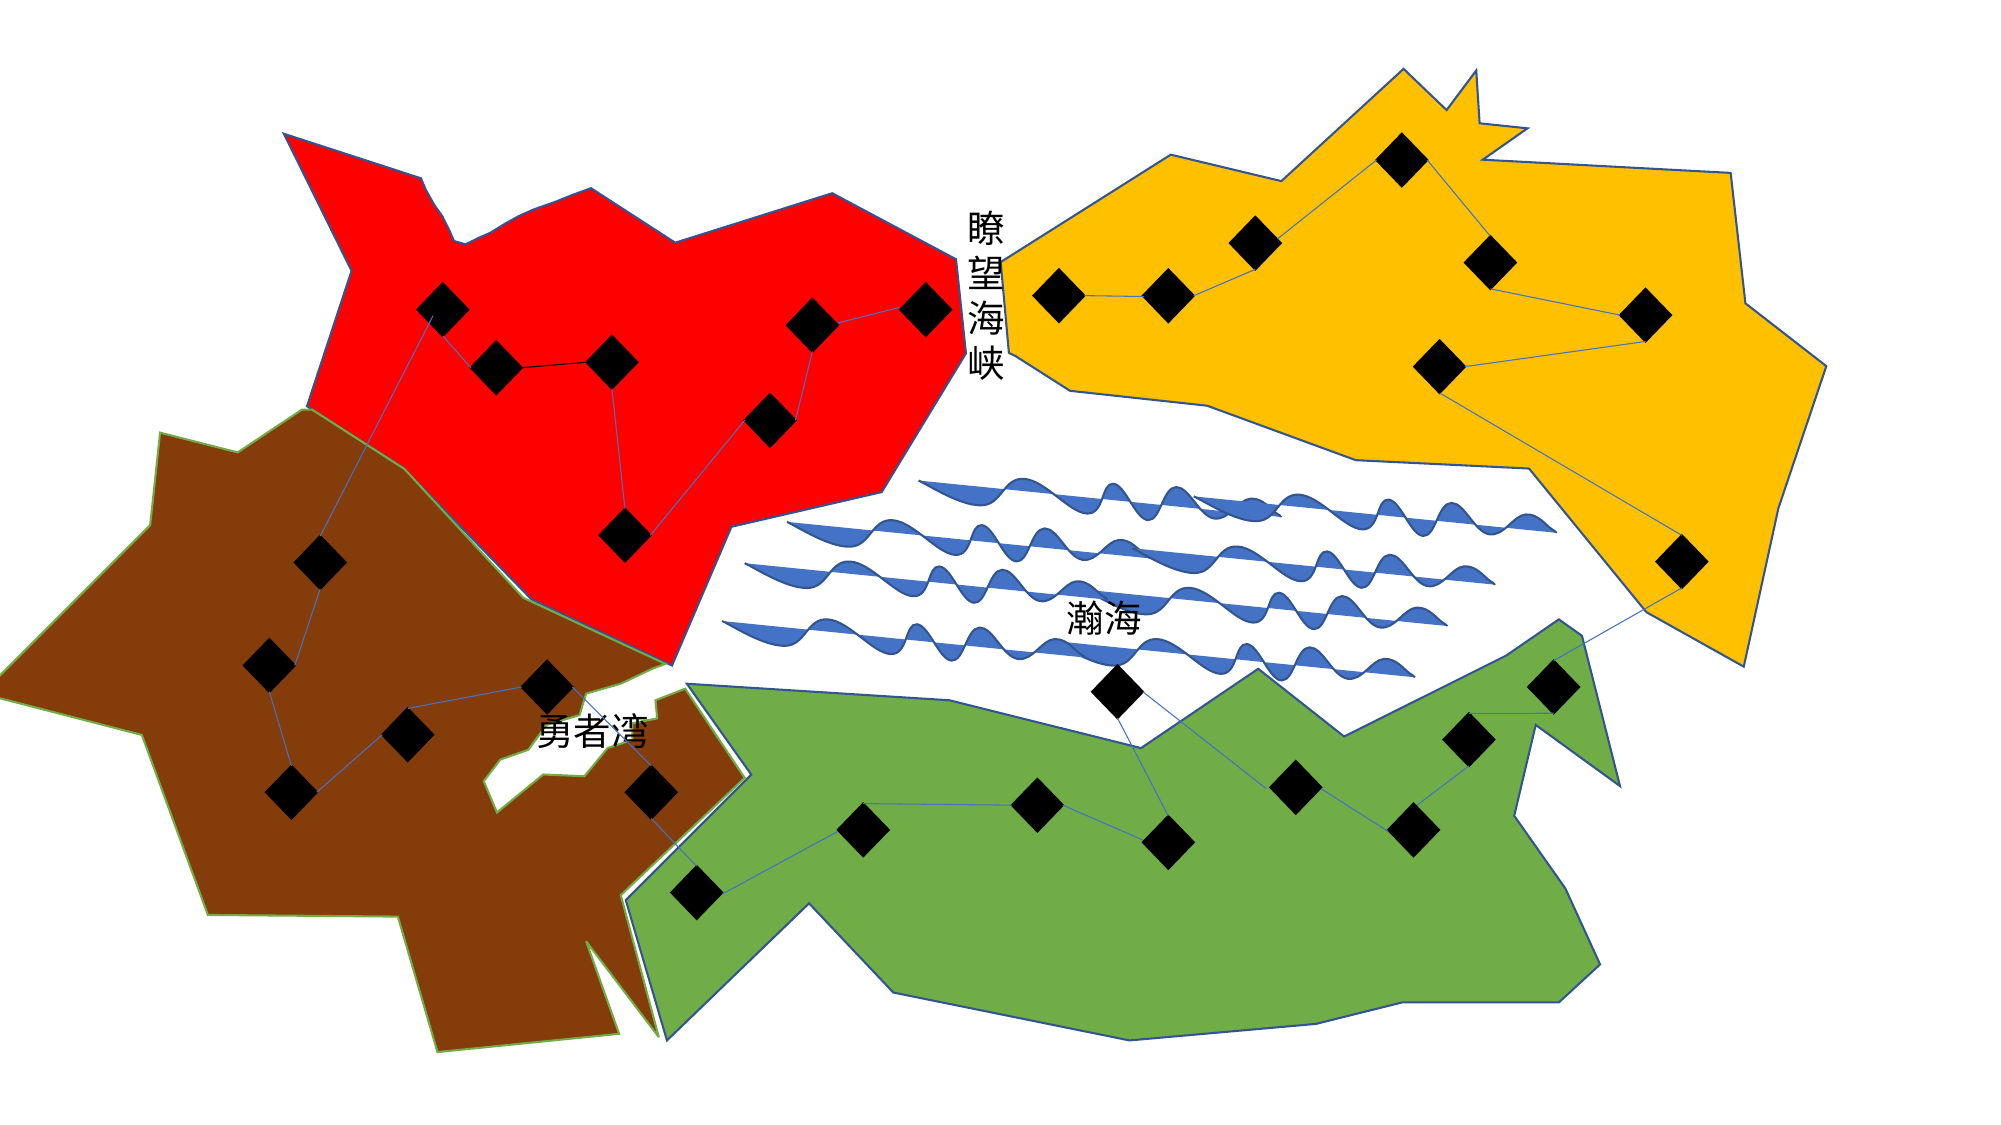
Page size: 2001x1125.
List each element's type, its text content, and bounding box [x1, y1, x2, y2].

text_box [1012, 153, 1642, 466]
text_box [521, 659, 574, 715]
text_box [1427, 160, 1491, 237]
text_box [1193, 493, 1439, 537]
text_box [1490, 288, 1621, 316]
text_box [654, 687, 694, 700]
text_box [1077, 648, 1416, 682]
text_box [586, 334, 639, 390]
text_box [1193, 269, 1256, 296]
text_box [1412, 338, 1466, 394]
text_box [1464, 341, 1646, 367]
text_box [1090, 664, 1144, 720]
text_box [1321, 788, 1389, 832]
text_box [1228, 215, 1283, 271]
text_box [1032, 267, 1086, 324]
text_box [1272, 512, 1283, 518]
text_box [1553, 587, 1682, 661]
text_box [722, 831, 838, 894]
text_box [281, 132, 952, 532]
text_box 瞭望海峡 [952, 197, 1012, 393]
text_box [786, 519, 1148, 563]
text_box [1655, 535, 1709, 590]
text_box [837, 307, 900, 324]
text_box [785, 297, 840, 353]
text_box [611, 388, 625, 509]
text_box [521, 362, 587, 368]
text_box [598, 508, 652, 564]
text_box [242, 637, 296, 692]
text_box 勇者湾 [652, 700, 769, 761]
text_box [316, 734, 383, 793]
text_box [1268, 759, 1323, 816]
text_box [669, 866, 722, 921]
text_box [918, 477, 1227, 522]
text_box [1417, 765, 1469, 806]
text_box [743, 392, 797, 449]
text_box [1131, 545, 1496, 589]
text_box [1011, 777, 1065, 833]
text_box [294, 588, 321, 666]
text_box [1526, 659, 1581, 715]
text_box [469, 339, 522, 396]
text_box [836, 802, 891, 858]
text_box [381, 707, 435, 763]
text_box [1117, 718, 1169, 816]
text_box [415, 281, 470, 337]
text_box [273, 499, 669, 788]
text_box [434, 330, 729, 667]
text_box [293, 534, 348, 590]
text_box 勇者湾 [521, 700, 572, 761]
text_box [1388, 802, 1441, 858]
text_box [1322, 595, 1449, 629]
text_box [1277, 160, 1377, 239]
text_box [652, 761, 747, 825]
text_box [650, 420, 745, 536]
text_box [1619, 287, 1673, 343]
text_box [1442, 711, 1496, 768]
text_box [0, 408, 660, 1054]
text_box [795, 351, 813, 421]
text_box [264, 765, 318, 821]
text_box [1063, 580, 1094, 587]
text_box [269, 691, 292, 766]
text_box [624, 622, 1622, 1043]
text_box 瀚海 [1051, 587, 1322, 648]
text_box [1141, 815, 1196, 871]
text_box [721, 618, 1086, 662]
text_box [744, 560, 1051, 604]
text_box [1302, 67, 1828, 669]
text_box [1376, 132, 1429, 188]
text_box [442, 335, 471, 368]
text_box [1463, 235, 1518, 290]
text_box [651, 818, 697, 867]
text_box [1439, 392, 1682, 536]
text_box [407, 687, 522, 709]
text_box [1242, 497, 1266, 503]
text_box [320, 315, 434, 537]
text_box [900, 281, 953, 338]
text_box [1142, 691, 1267, 789]
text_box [572, 687, 652, 766]
text_box [1142, 267, 1194, 324]
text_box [1062, 805, 1143, 840]
text_box [624, 765, 679, 819]
